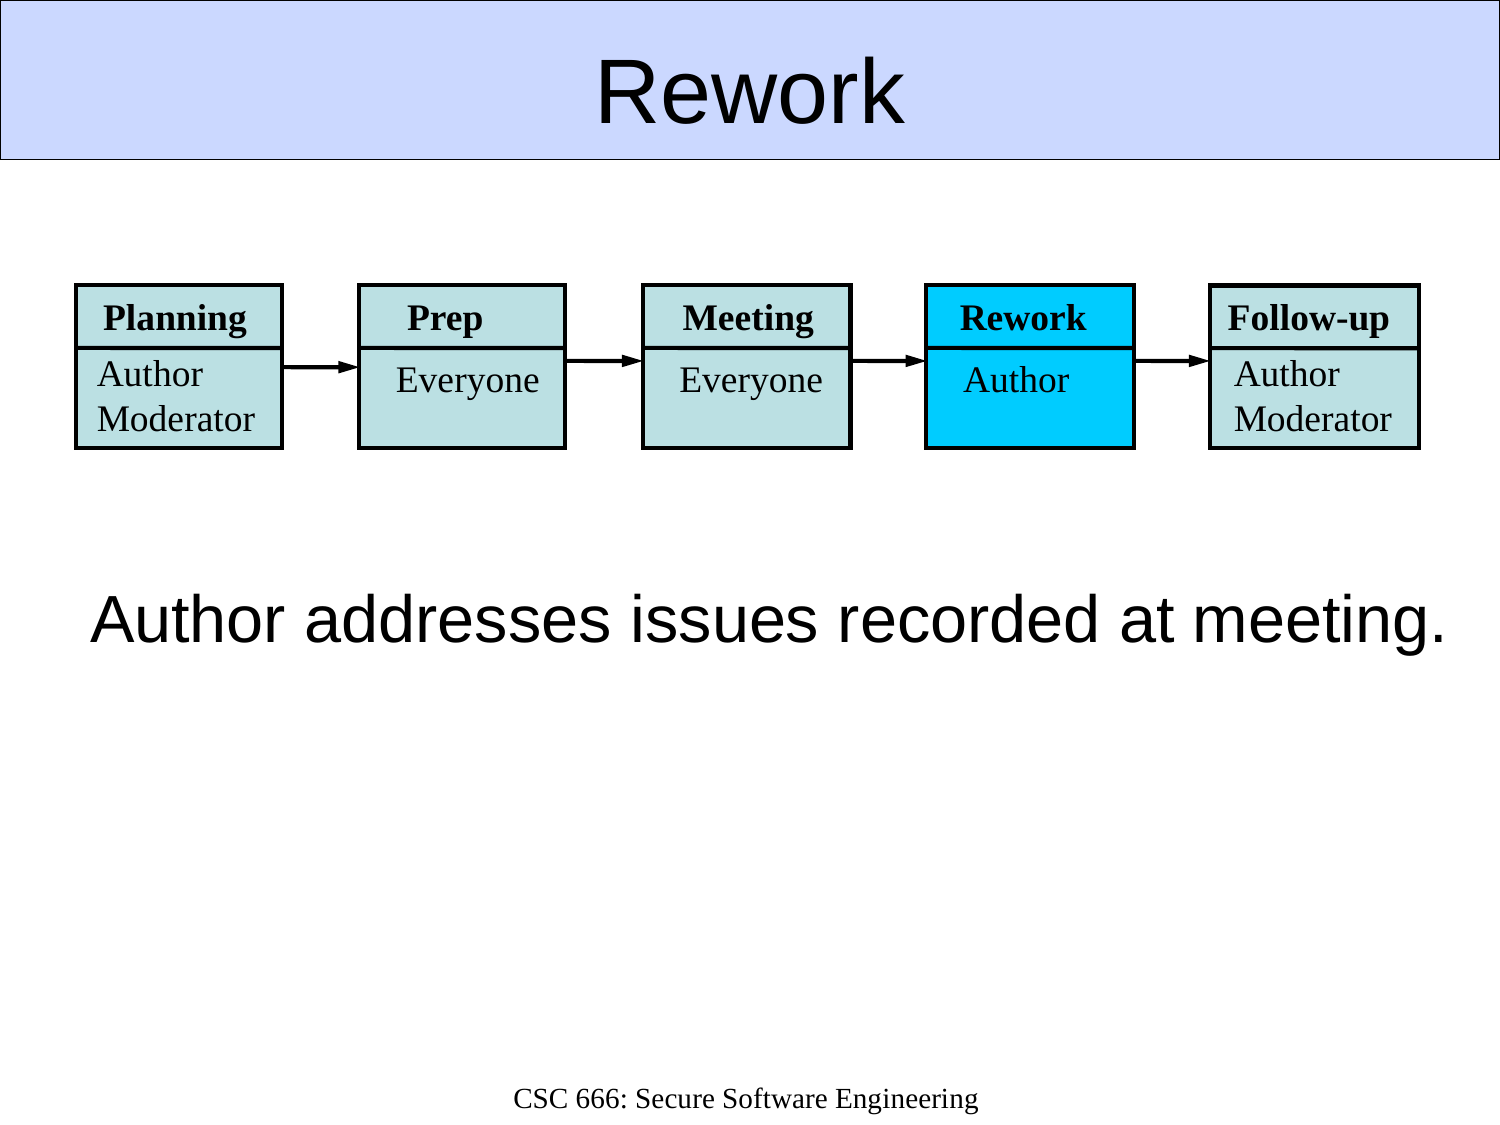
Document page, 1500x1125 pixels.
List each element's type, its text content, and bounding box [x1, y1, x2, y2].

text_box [359, 285, 566, 449]
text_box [1209, 285, 1420, 449]
text_box [856, 354, 920, 368]
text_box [642, 285, 851, 449]
title Rework [75, 24, 1425, 149]
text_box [75, 285, 282, 449]
footer CSC 666: Secure Software Engineering [241, 1072, 1251, 1125]
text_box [926, 285, 1135, 454]
text_box [287, 361, 353, 374]
list Author addresses issues recorded at meeting. [75, 568, 1500, 960]
text_box [1140, 354, 1204, 368]
text_box [570, 354, 637, 368]
